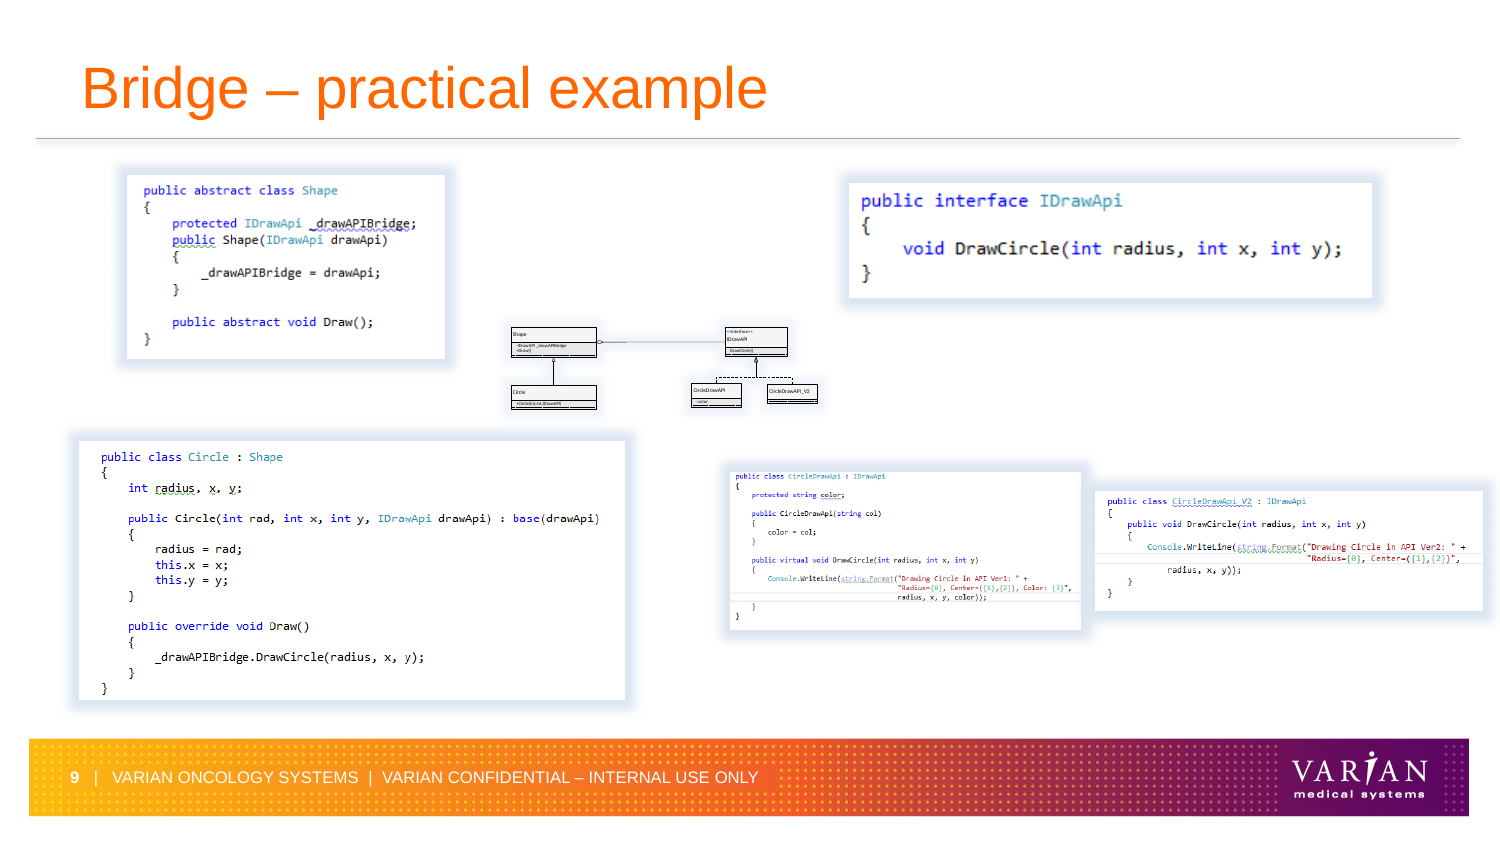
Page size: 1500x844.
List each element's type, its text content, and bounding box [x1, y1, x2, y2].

title Bridge – practical example [66, 14, 1437, 156]
picture [1095, 491, 1483, 611]
picture [0, 0, 1498, 844]
picture [730, 472, 1082, 630]
